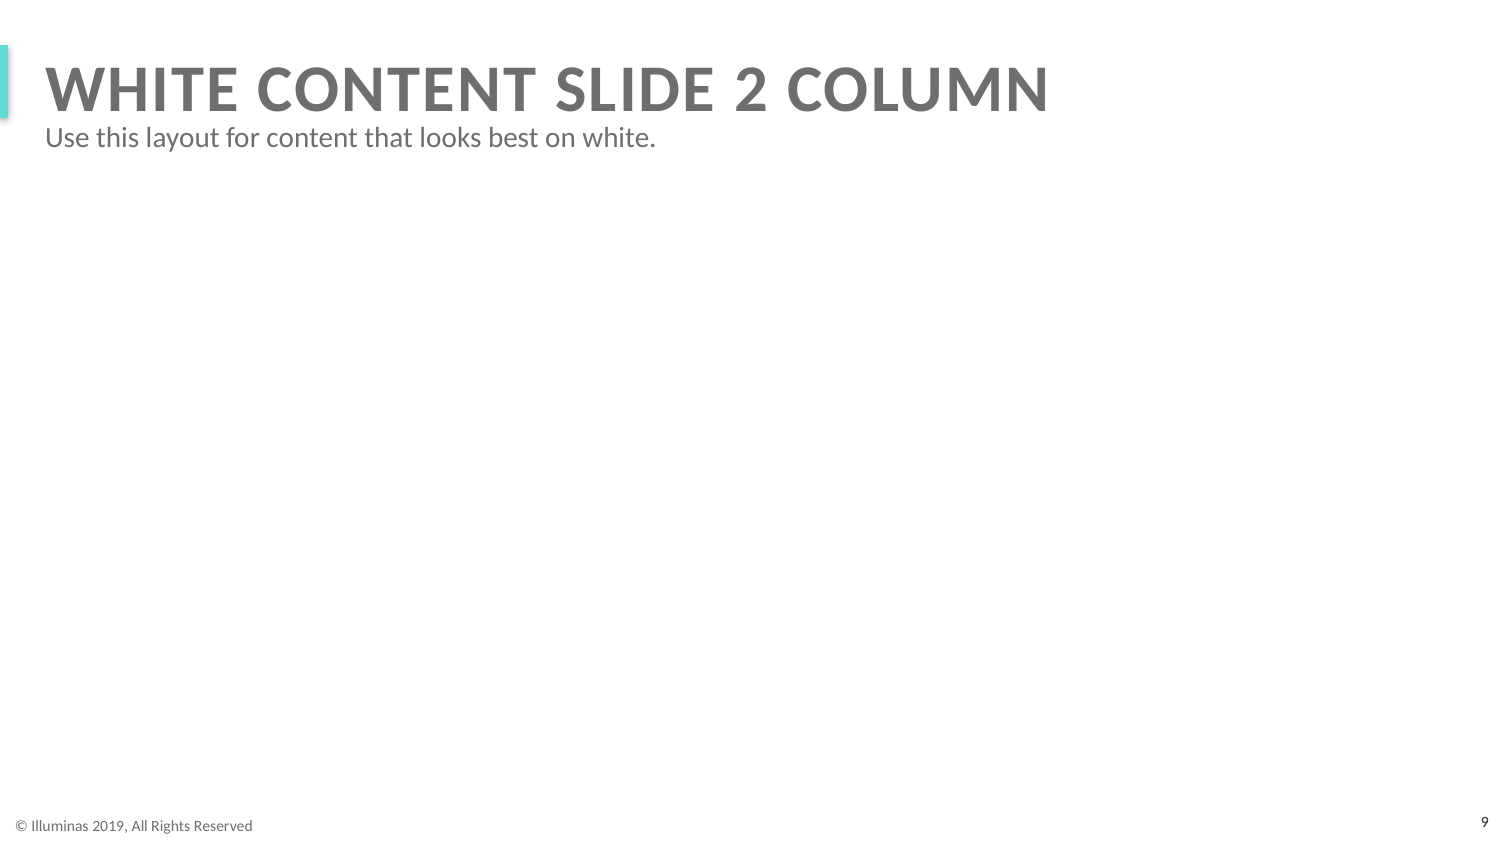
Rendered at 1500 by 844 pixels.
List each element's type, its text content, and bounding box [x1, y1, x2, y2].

list Use this layout for content that looks best on white. [44, 118, 1351, 181]
title WHITE CONTENT SLIDE 2 COLUMN [44, 44, 1351, 118]
